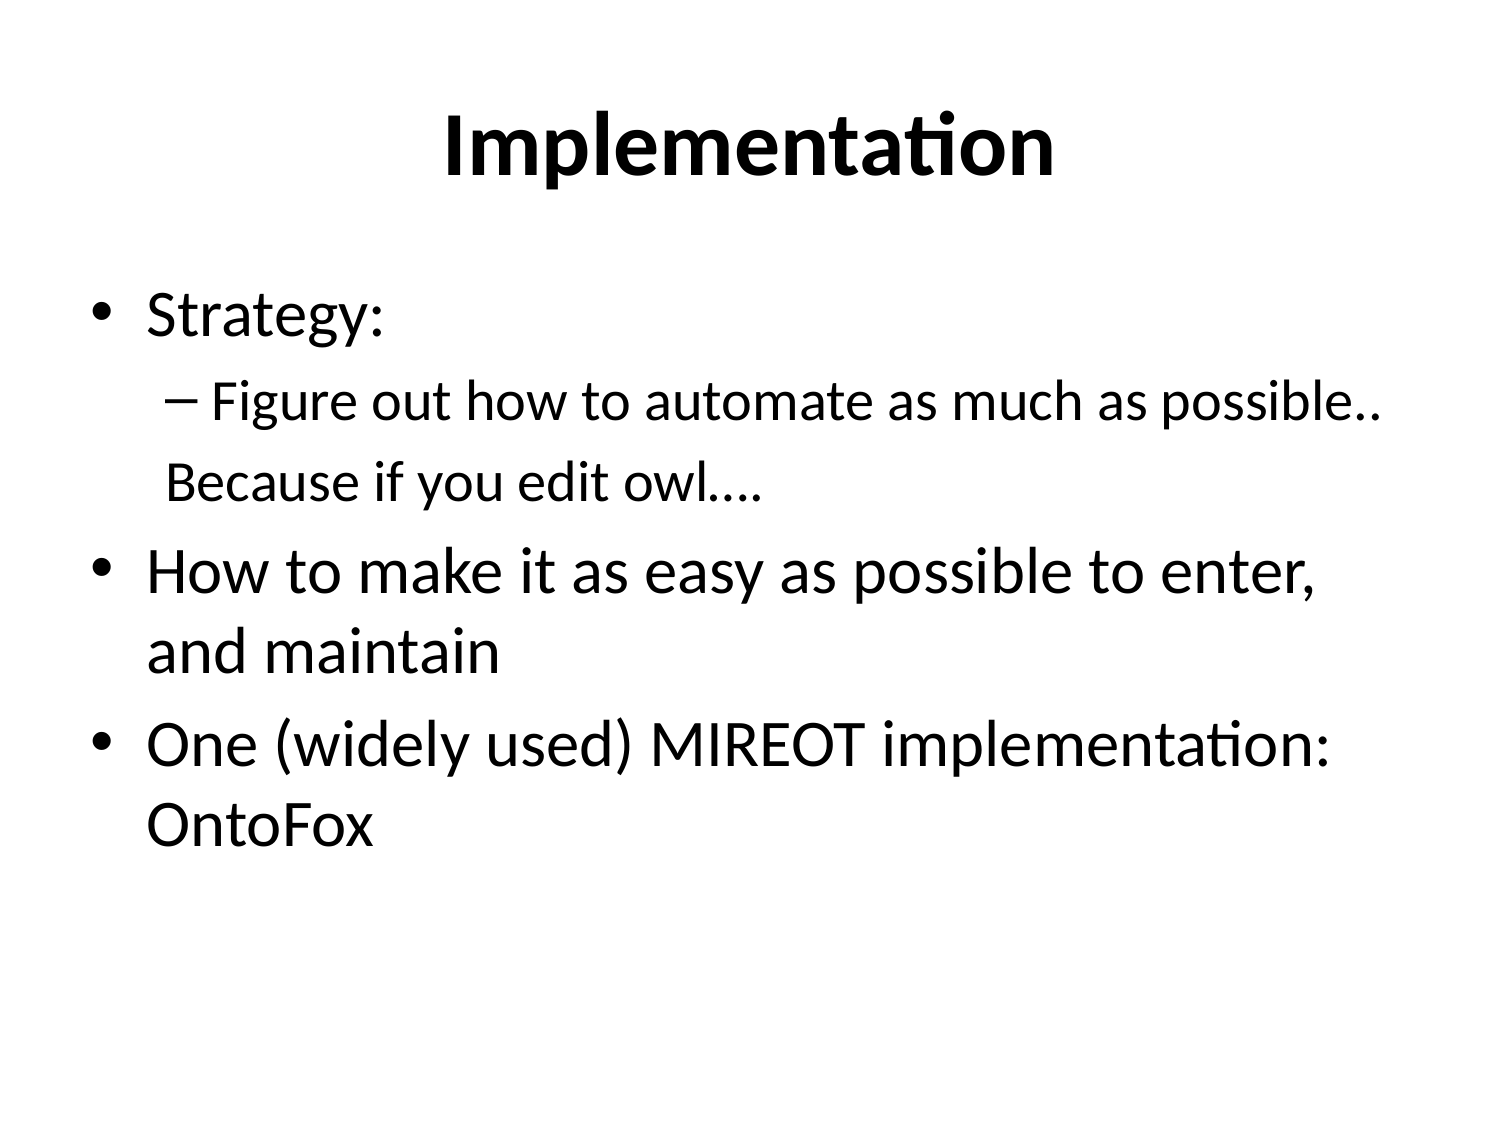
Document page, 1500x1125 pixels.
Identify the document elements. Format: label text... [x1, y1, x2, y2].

list Strategy: Figure out how to automate as much as possible.. Because if you edit owl…. How to make it as easy as possible to enter, and maintain One (widely used) MIREOT implementation: OntoFox [75, 262, 1425, 1005]
title Implementation [75, 45, 1425, 233]
